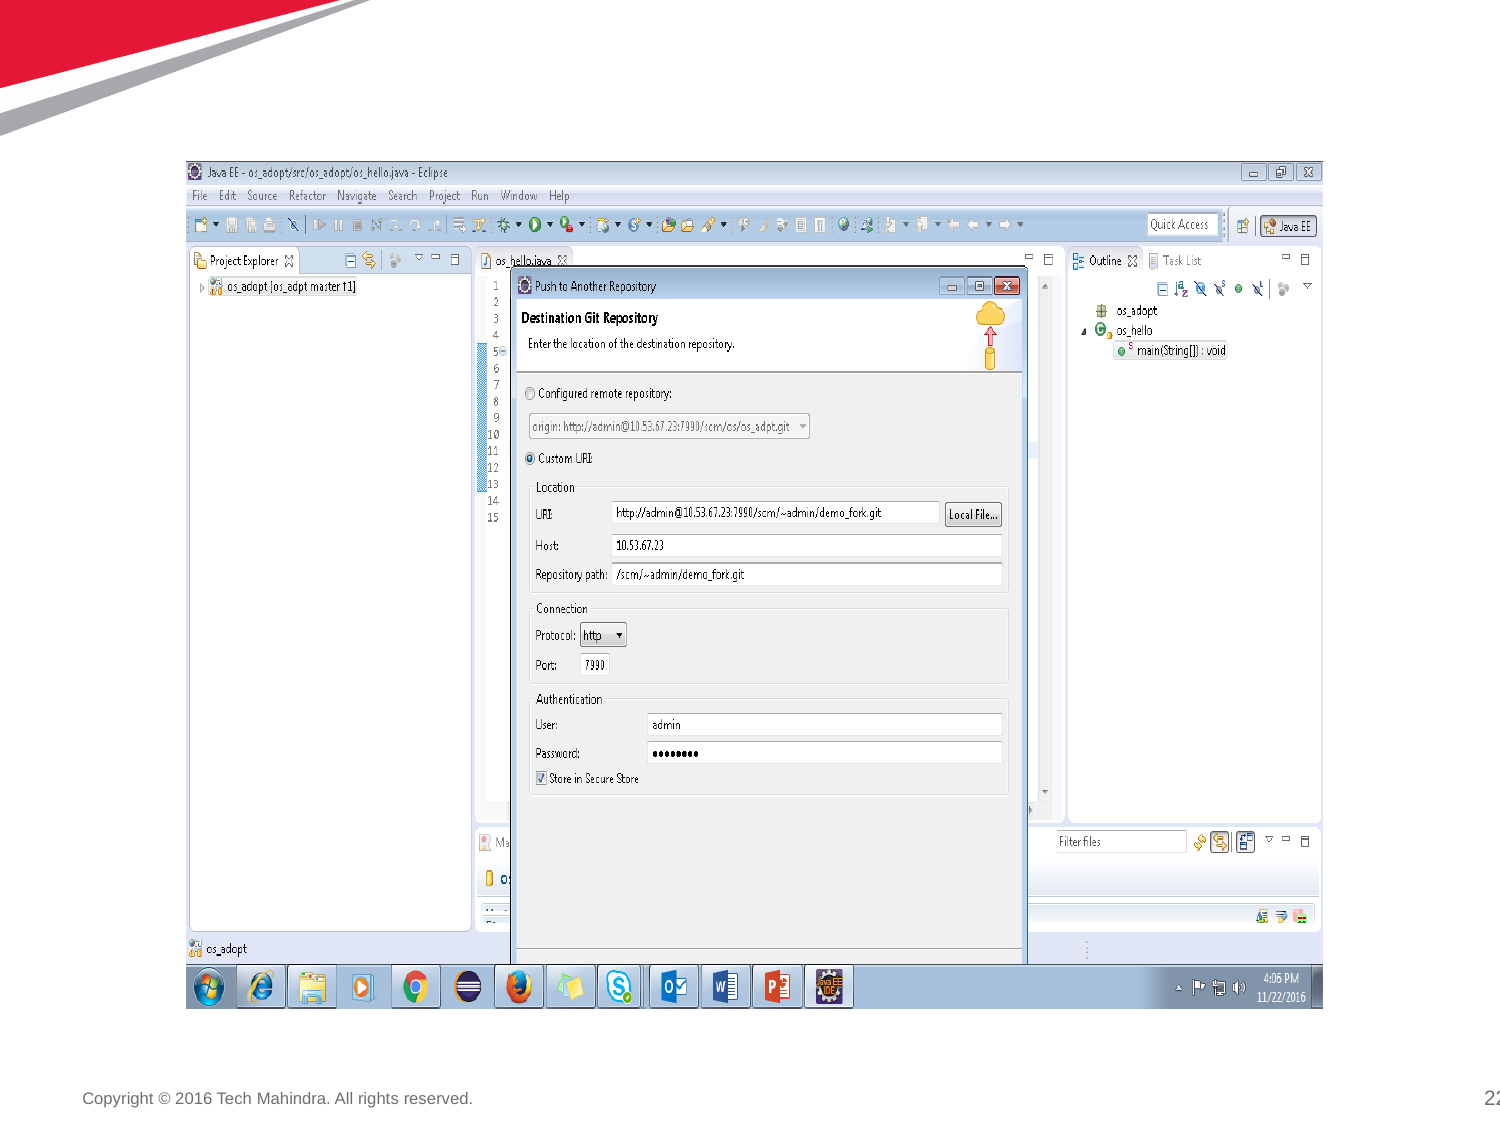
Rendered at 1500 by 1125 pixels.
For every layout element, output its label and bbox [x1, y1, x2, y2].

picture [0, 0, 373, 136]
picture [186, 161, 1323, 1010]
